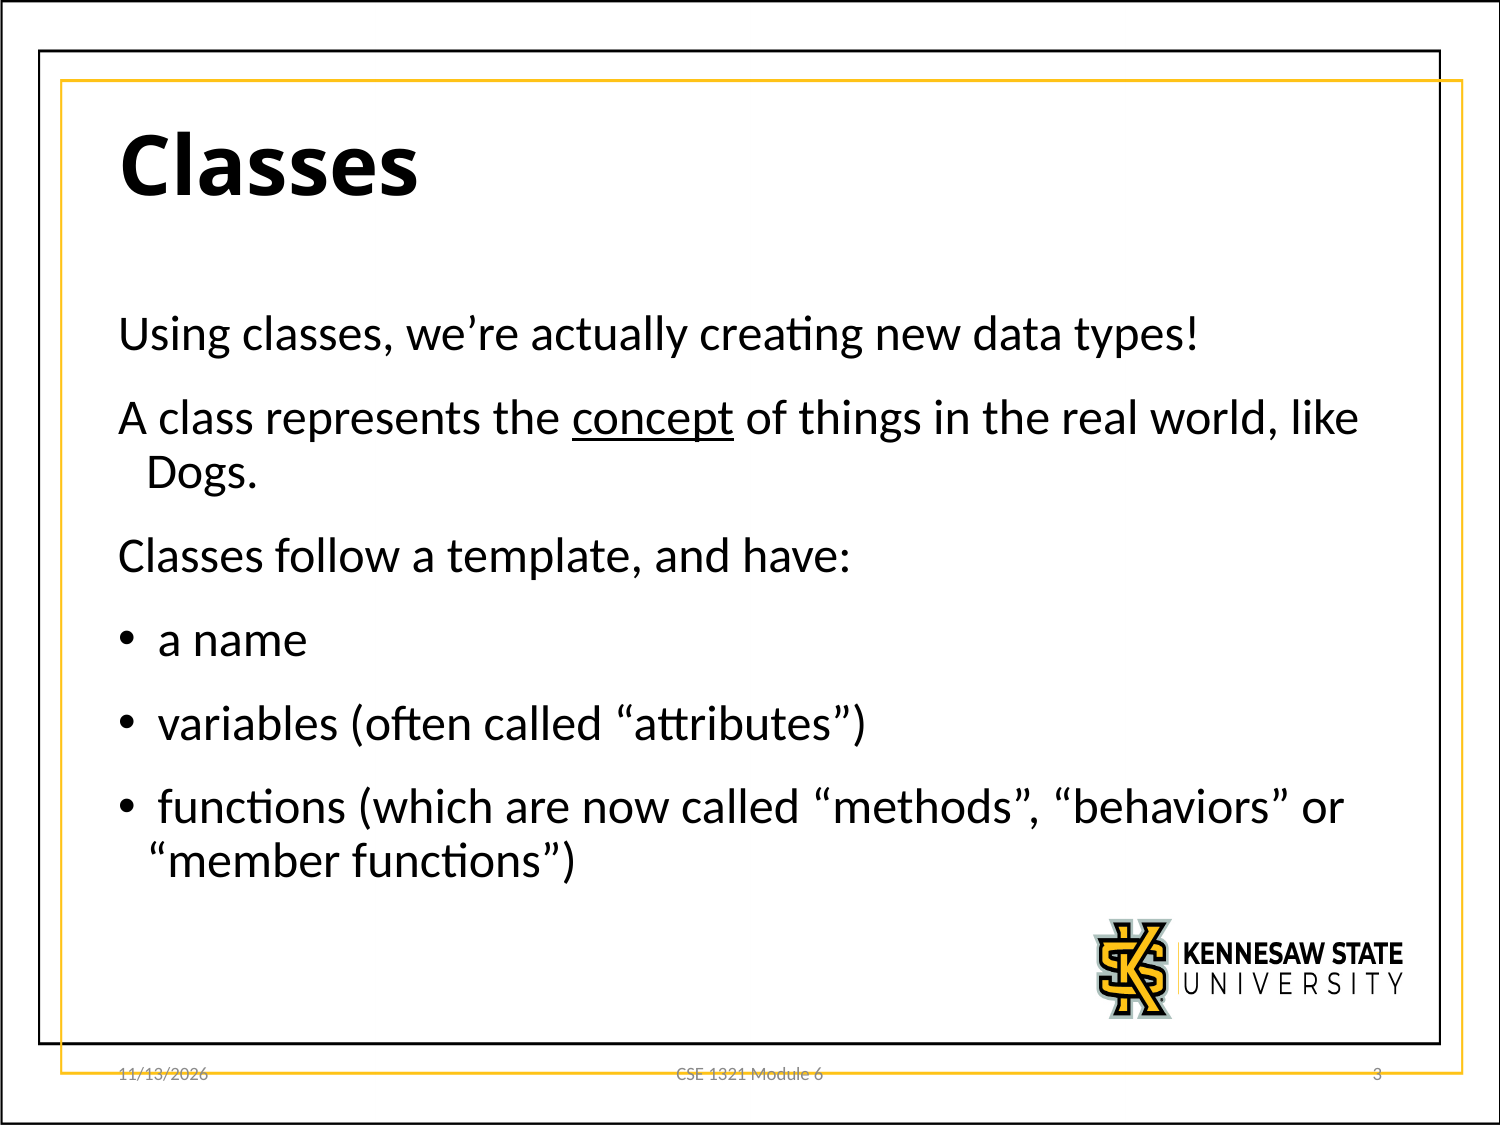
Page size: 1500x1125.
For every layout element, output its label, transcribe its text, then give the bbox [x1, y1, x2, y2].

title Classes [103, 59, 1397, 278]
picture [0, 0, 1500, 1125]
text_box CSE 1321 Module 6 [496, 1042, 1004, 1103]
text_box 8/19/20 [103, 1042, 441, 1103]
text_box 3 [1059, 1042, 1397, 1103]
list Using classes, we’re actually creating new data types! A class represents the concept of things in the real world, like Dogs. Classes follow a template, and have: a name variables (often called “attributes”) functions (which are now called “methods”, “behaviors” or “member functions”) [103, 299, 1397, 1014]
